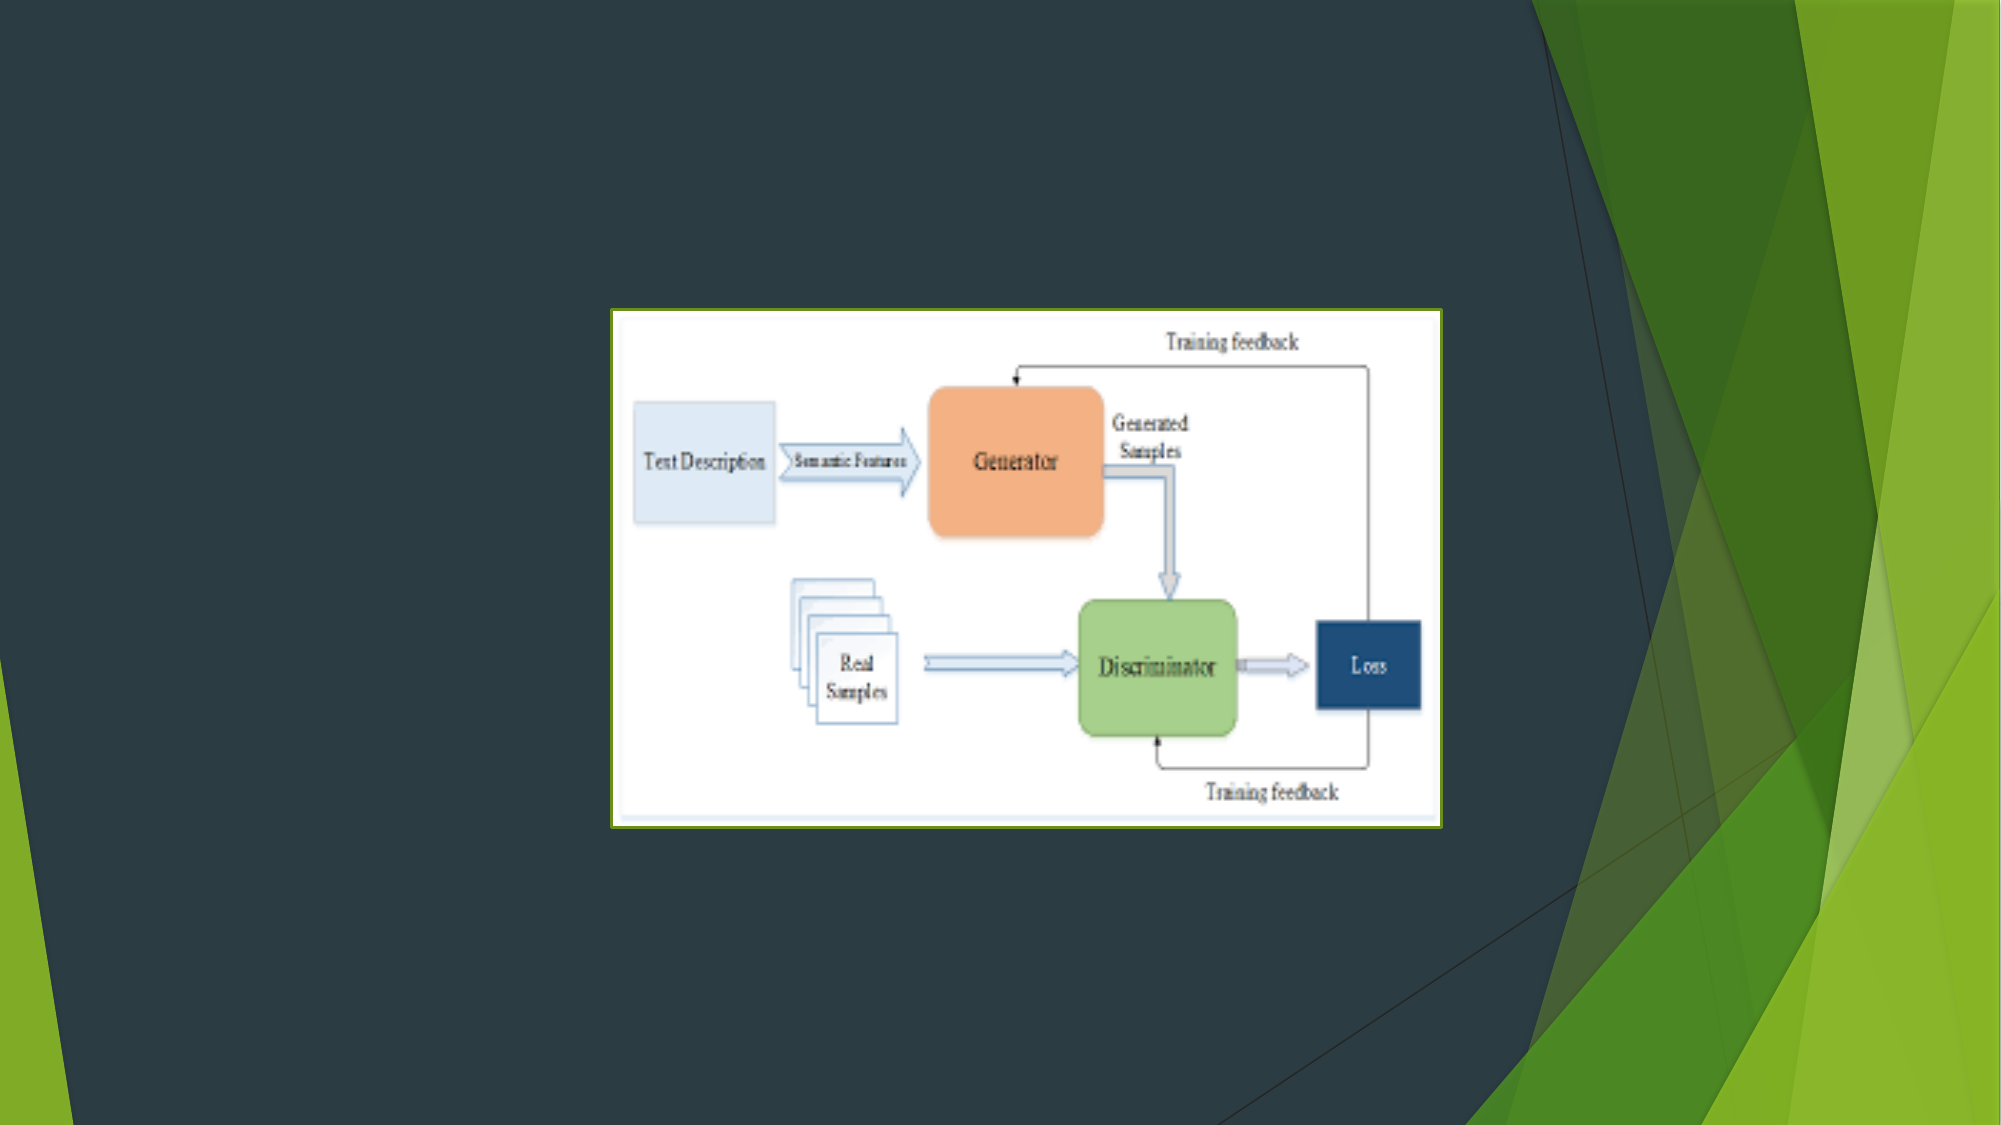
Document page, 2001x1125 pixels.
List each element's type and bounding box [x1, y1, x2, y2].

text_box [610, 308, 1443, 829]
